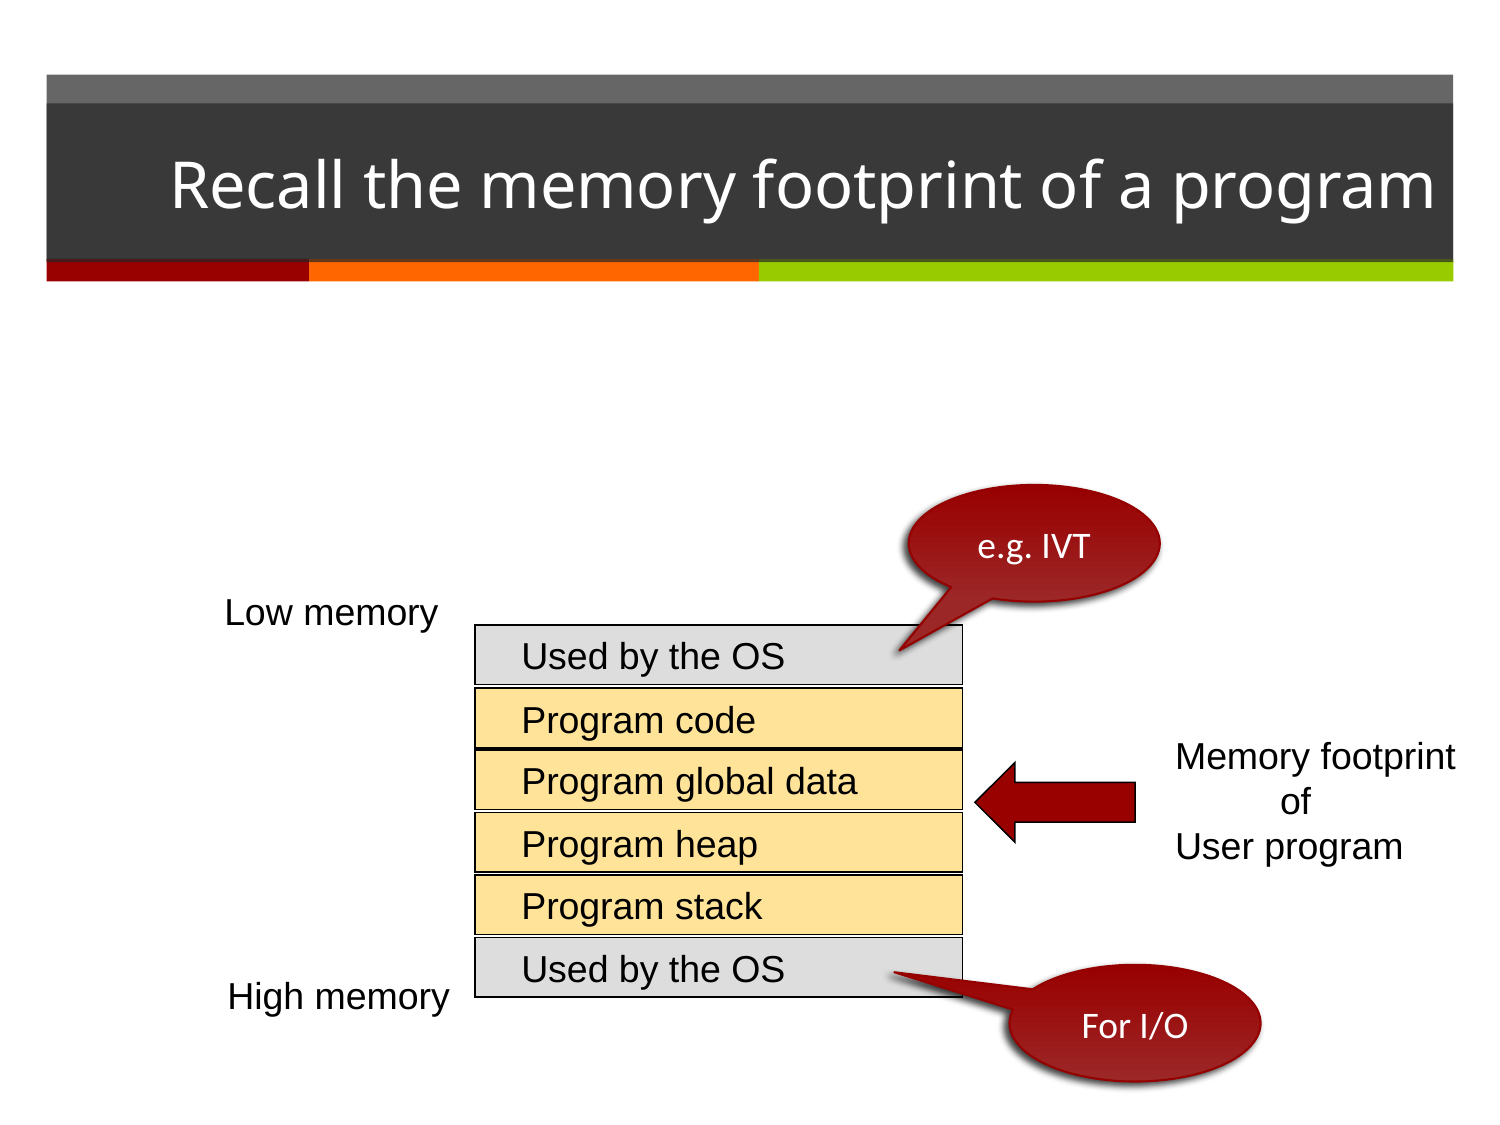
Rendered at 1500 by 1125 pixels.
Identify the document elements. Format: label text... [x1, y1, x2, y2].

text_box For I/O [1014, 1041, 1256, 1083]
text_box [208, 580, 1472, 1026]
title Recall the memory footprint of a program [46, 103, 1454, 263]
text_box e.g. IVT [907, 483, 1161, 578]
